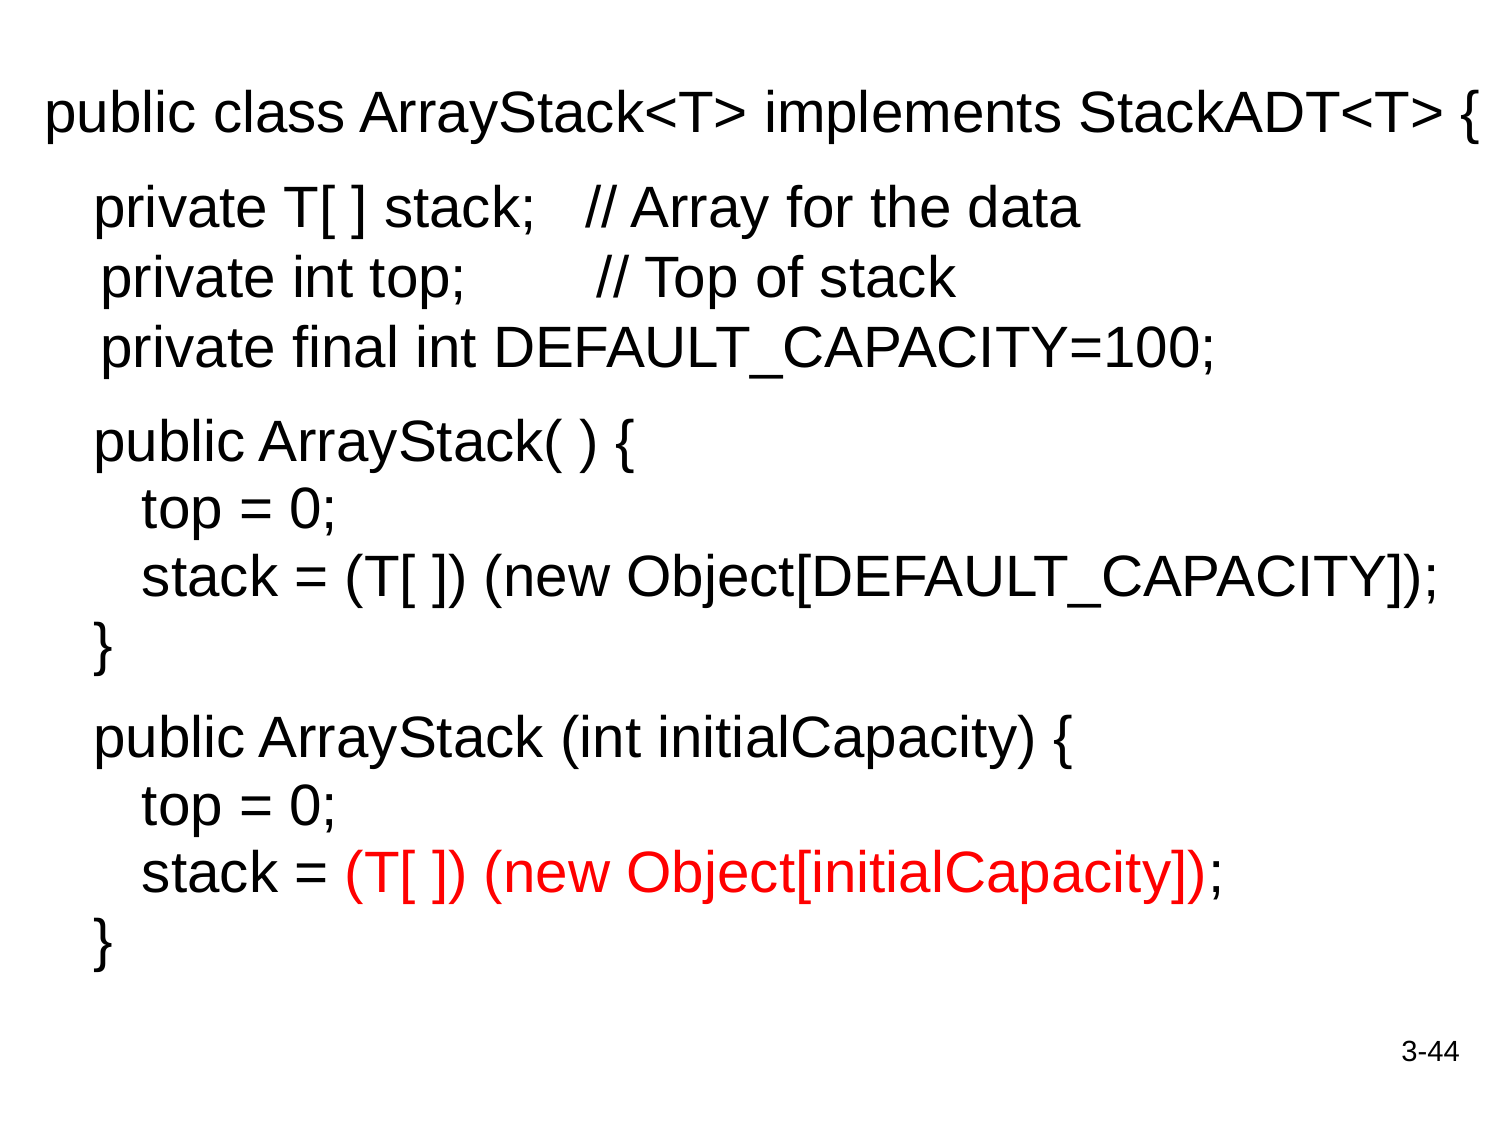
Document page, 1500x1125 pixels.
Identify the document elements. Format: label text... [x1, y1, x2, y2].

list public class ArrayStack<T> implements StackADT<T> { private T[ ] stack; // Array for the data private int top; // Top of stack private final int DEFAULT_CAPACITY=100; public ArrayStack( ) { top = 0; stack = (T[ ]) (new Object[DEFAULT_CAPACITY]); } public ArrayStack (int initialCapacity) { top = 0; stack = (T[ ]) (new Object[initialCapacity]); } [29, 66, 1500, 867]
text_box [1162, 1024, 1475, 1100]
